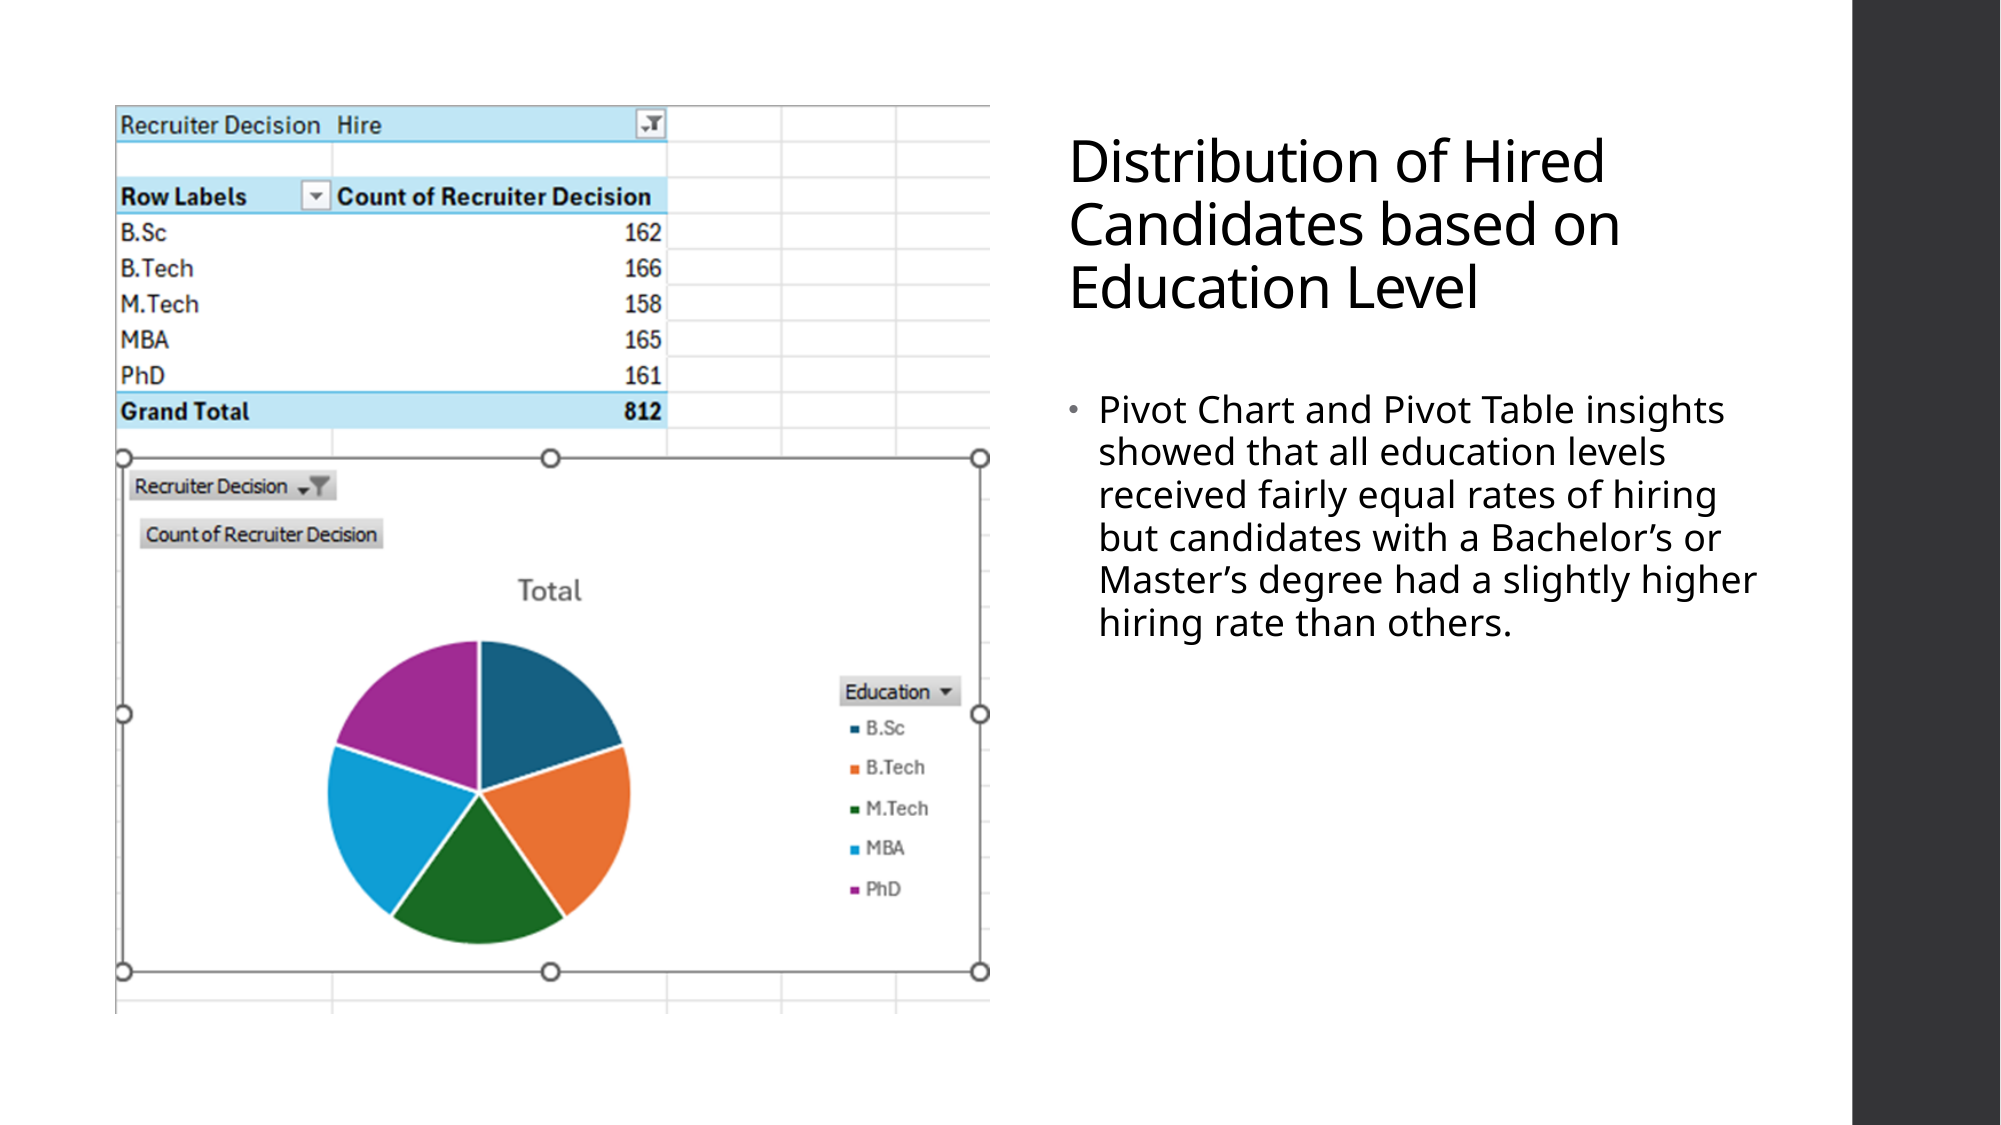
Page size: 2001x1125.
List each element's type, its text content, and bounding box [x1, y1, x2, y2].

title Distribution of Hired Candidates based on Education Level [1053, 111, 1797, 329]
list Pivot Chart and Pivot Table insights showed that all education levels received fairly equal rates of hiring but candidates with a Bachelor’s or Master’s degree had a slightly higher hiring rate than others. [1053, 381, 1804, 1014]
picture [115, 105, 990, 1015]
